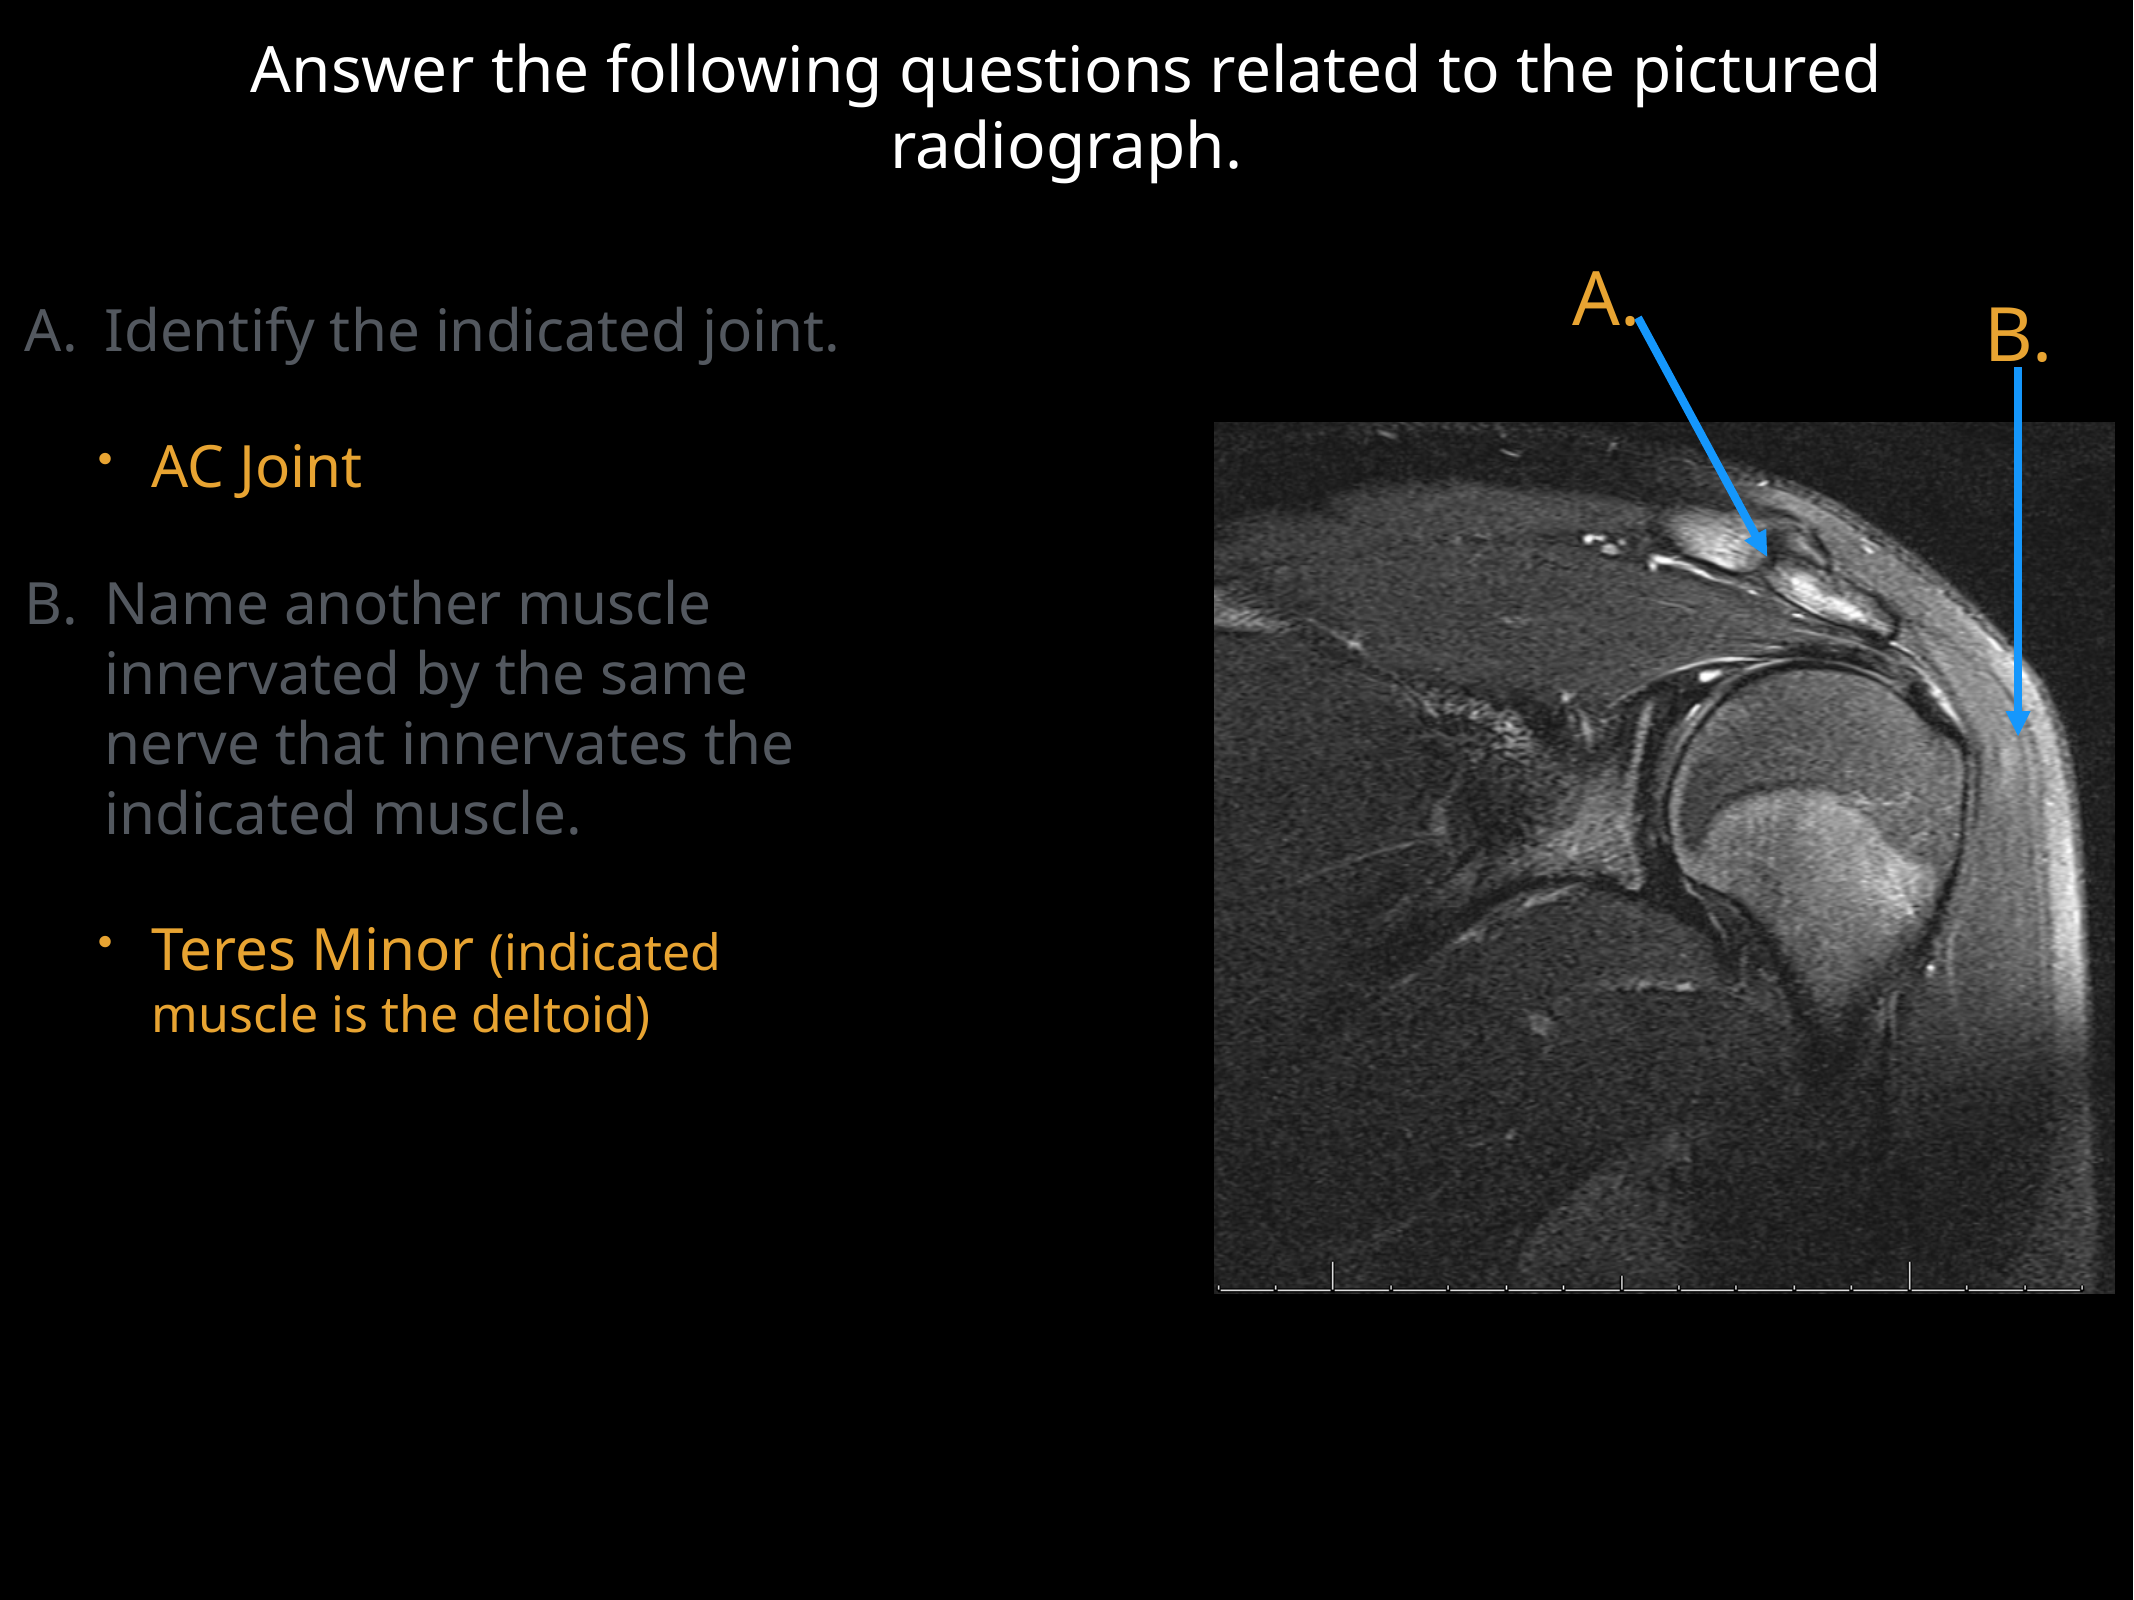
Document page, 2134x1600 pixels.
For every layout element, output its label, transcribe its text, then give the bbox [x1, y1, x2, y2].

text_box B. [1975, 277, 2061, 385]
list Identify the indicated joint. AC Joint Name another muscle innervated by the same nerve that innervates the indicated muscle. Teres Minor (indicated muscle is the deltoid) [16, 283, 893, 1317]
text_box A. [1563, 242, 1649, 349]
picture [1214, 422, 2115, 1294]
title Answer the following questions related to the pictured radiograph. [112, 41, 2022, 169]
